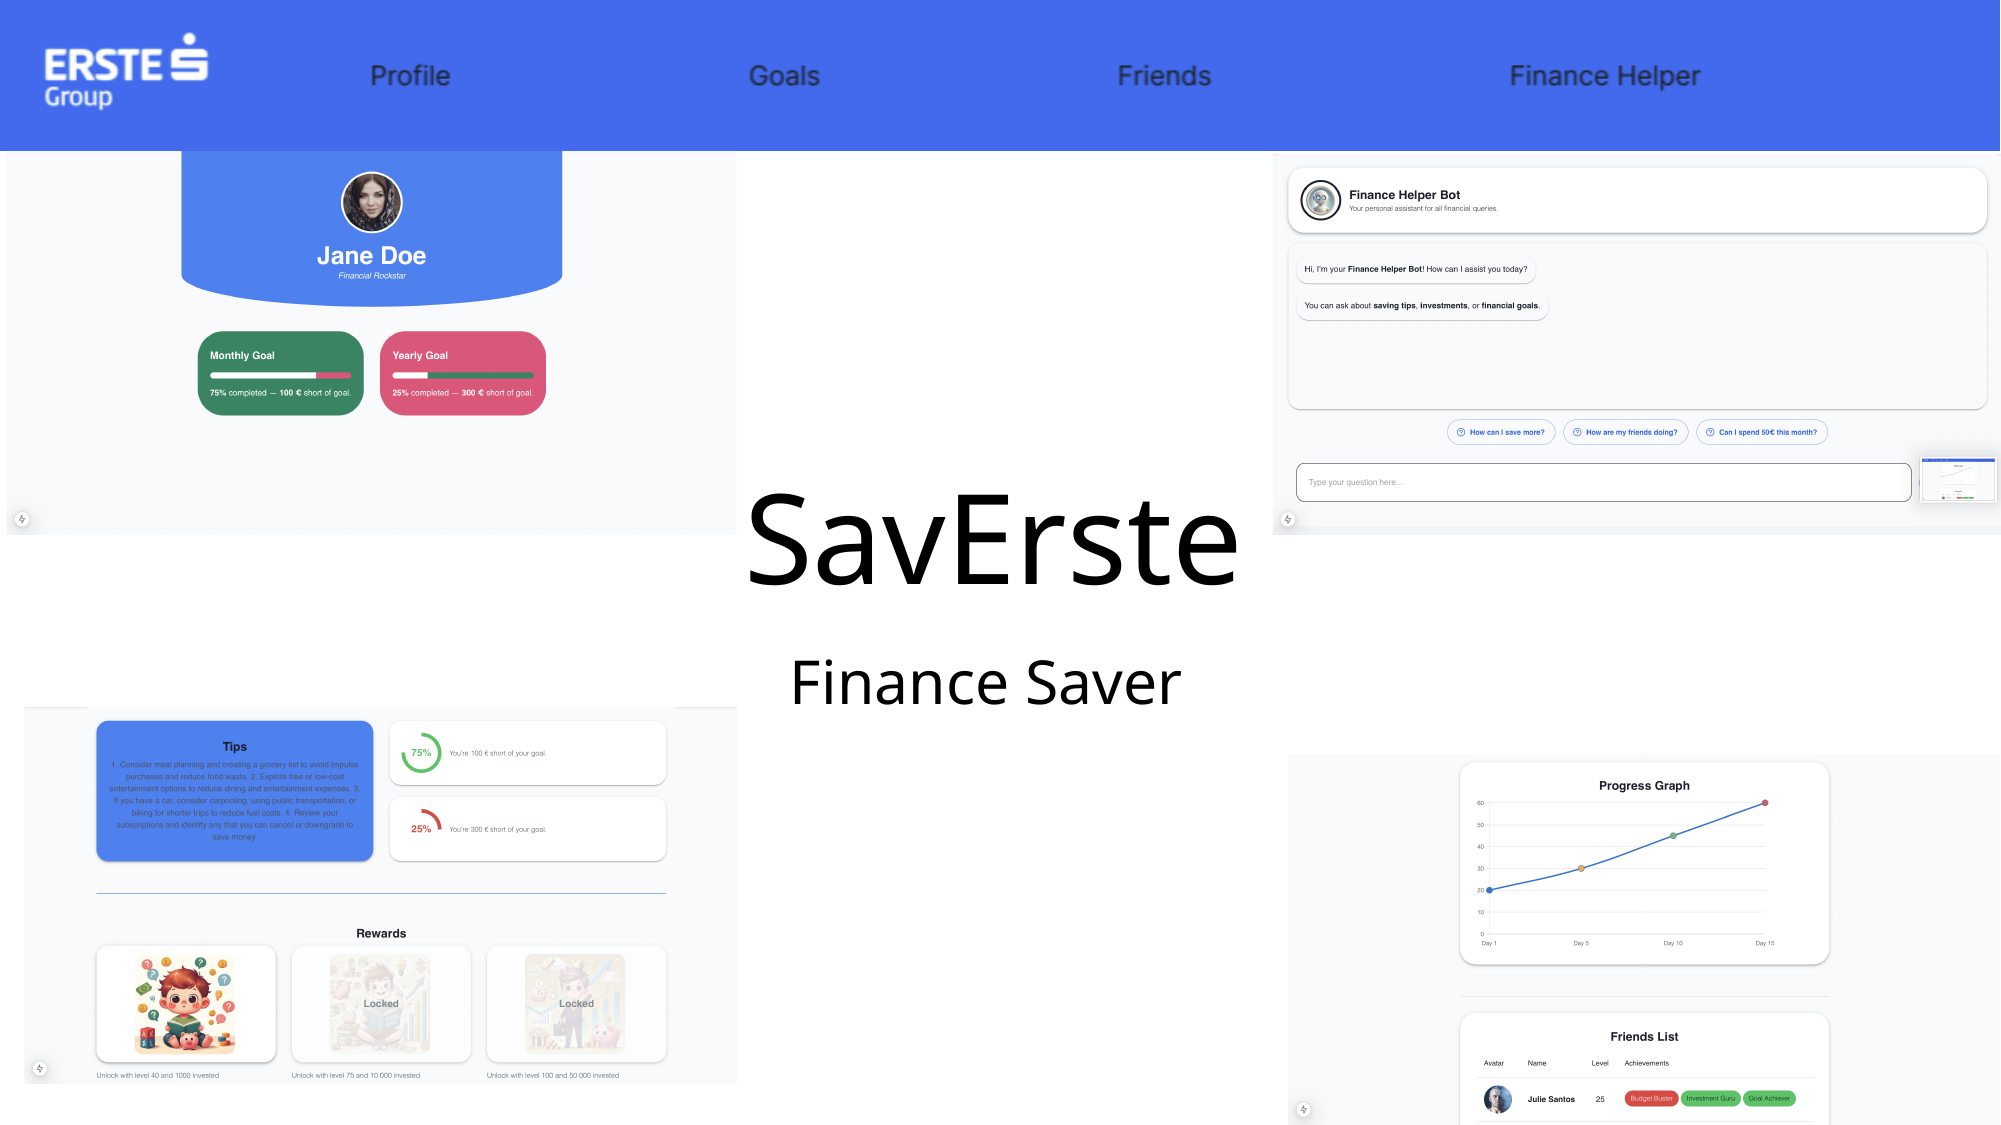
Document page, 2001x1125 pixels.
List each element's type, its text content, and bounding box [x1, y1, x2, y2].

picture [1272, 154, 2001, 536]
picture [1287, 753, 2000, 1125]
picture [23, 707, 738, 1085]
text_box SavErste [729, 469, 1274, 688]
picture [0, 0, 2000, 536]
text_box Finance Saver [775, 644, 1228, 782]
